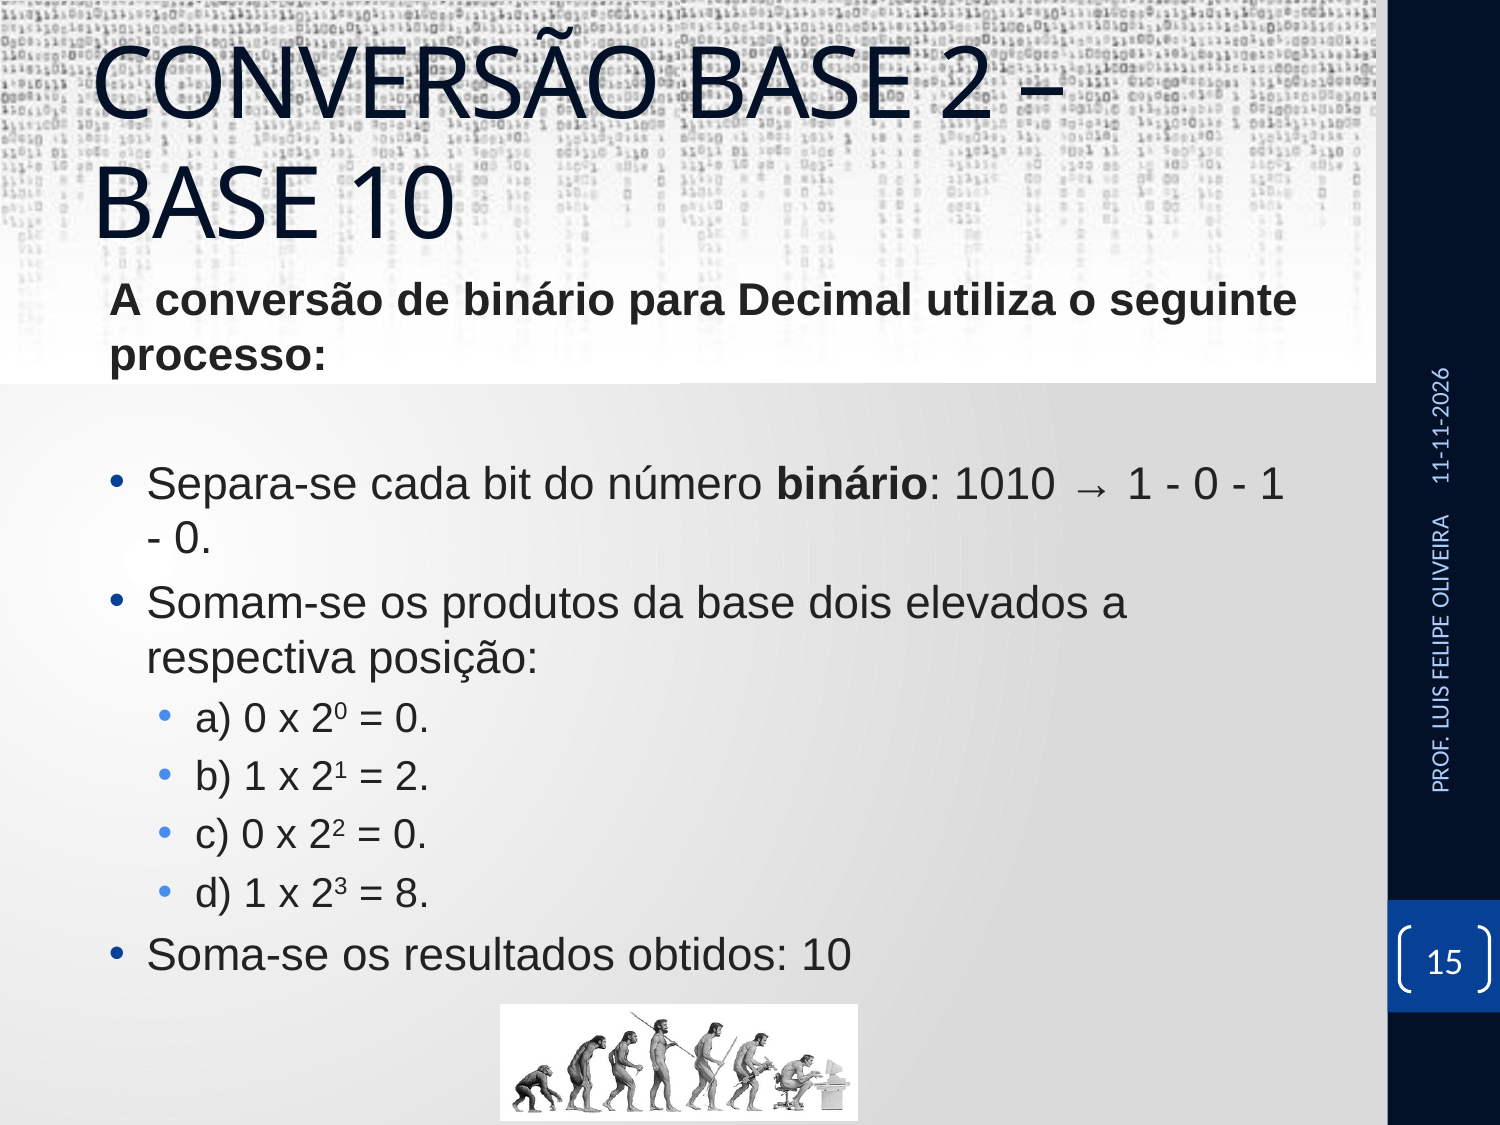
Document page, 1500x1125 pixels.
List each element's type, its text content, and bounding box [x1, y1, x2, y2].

list A conversão de binário para Decimal utiliza o seguinte processo: Separa-se cada bit do número binário: 1010 → 1 - 0 - 1 - 0. Somam-se os produtos da base dois elevados a respectiva posição: a) 0 x 20 = 0. b) 1 x 21 = 2. c) 0 x 22 = 0. d) 1 x 23 = 8. Soma-se os resultados obtidos: 10 [75, 389, 1325, 1050]
picture [499, 1003, 859, 1122]
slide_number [1408, 100, 1469, 500]
slide_number 15 [1397, 925, 1492, 994]
footer PROF. LUIS FELIPE OLIVEIRA [1408, 500, 1469, 889]
picture [0, 0, 1377, 385]
